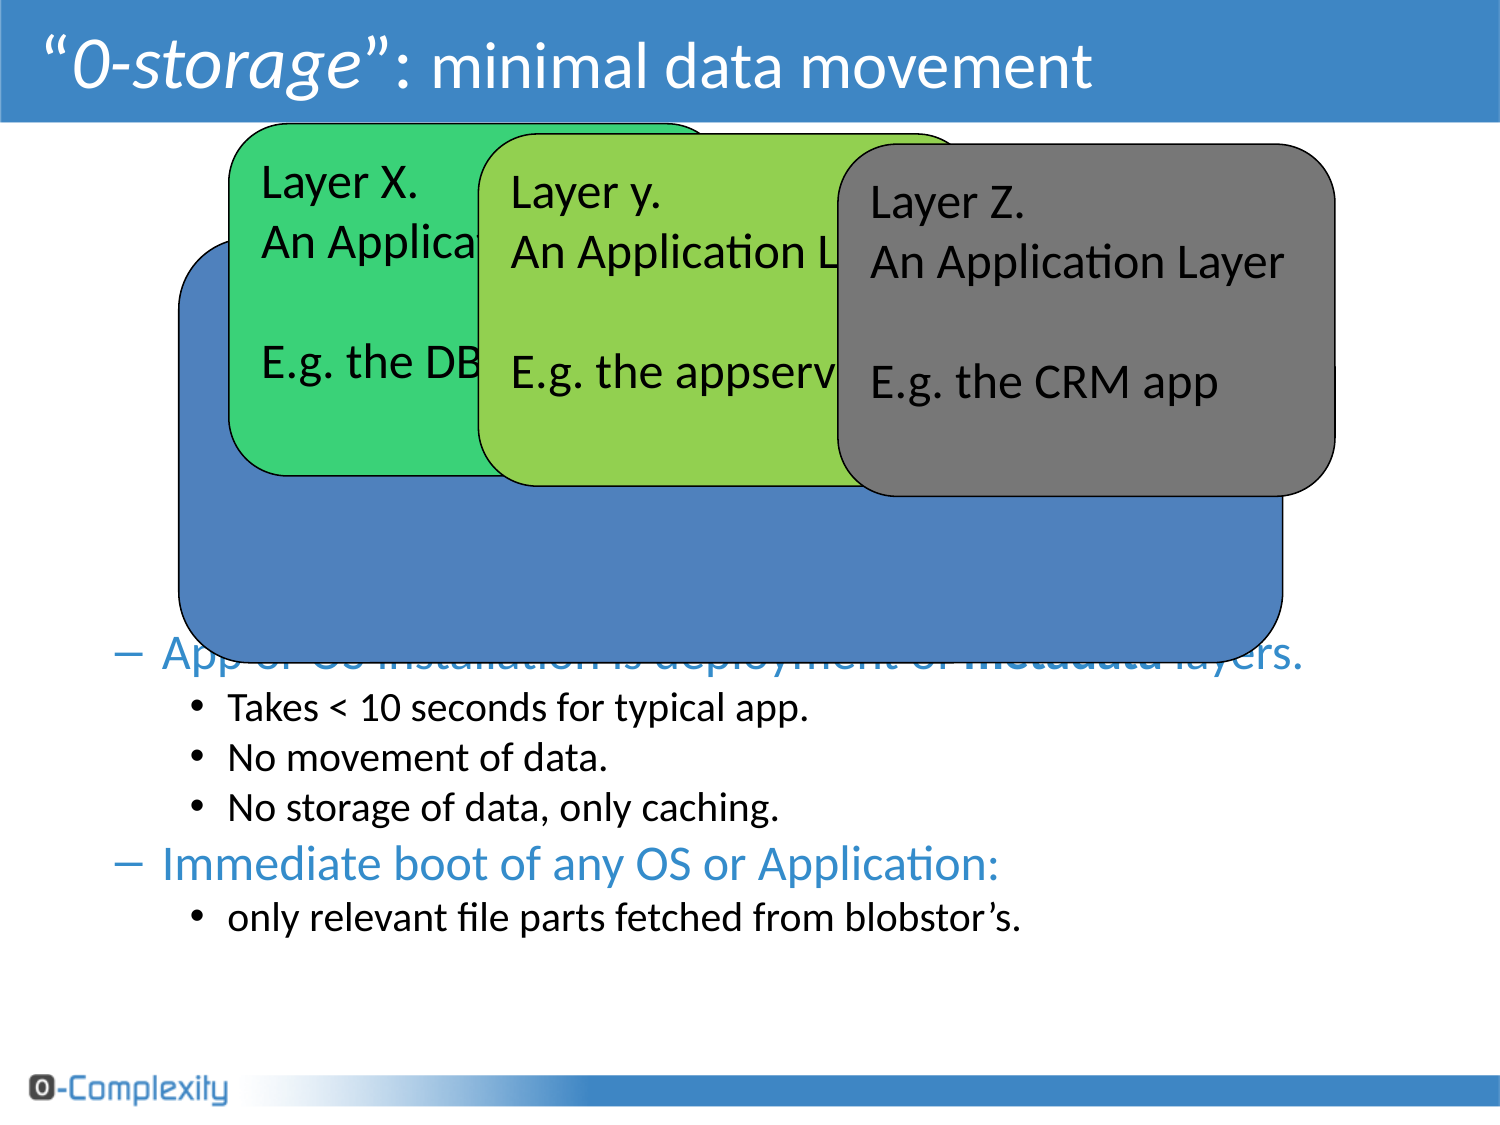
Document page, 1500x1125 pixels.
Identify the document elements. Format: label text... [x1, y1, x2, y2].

text_box Layer 1 = the Operating System layer [178, 241, 1283, 663]
text_box Layer X. An Application Layer E.g. the DB [228, 123, 699, 476]
text_box Layer Z. An Application Layer E.g. the CRM app [837, 144, 1336, 497]
picture [0, 0, 1500, 124]
title “0-storage”: minimal data movement [24, 6, 1463, 112]
picture [0, 1074, 1500, 1125]
list App or OS installation is deployment of metadata layers. Takes < 10 seconds for typical app. No movement of data. No storage of data, only caching. Immediate boot of any OS or Application: only relevant file parts fetched from blobstor’s. [24, 612, 1463, 1099]
text_box Layer y. An Application Layer E.g. the appserver. [478, 133, 950, 487]
